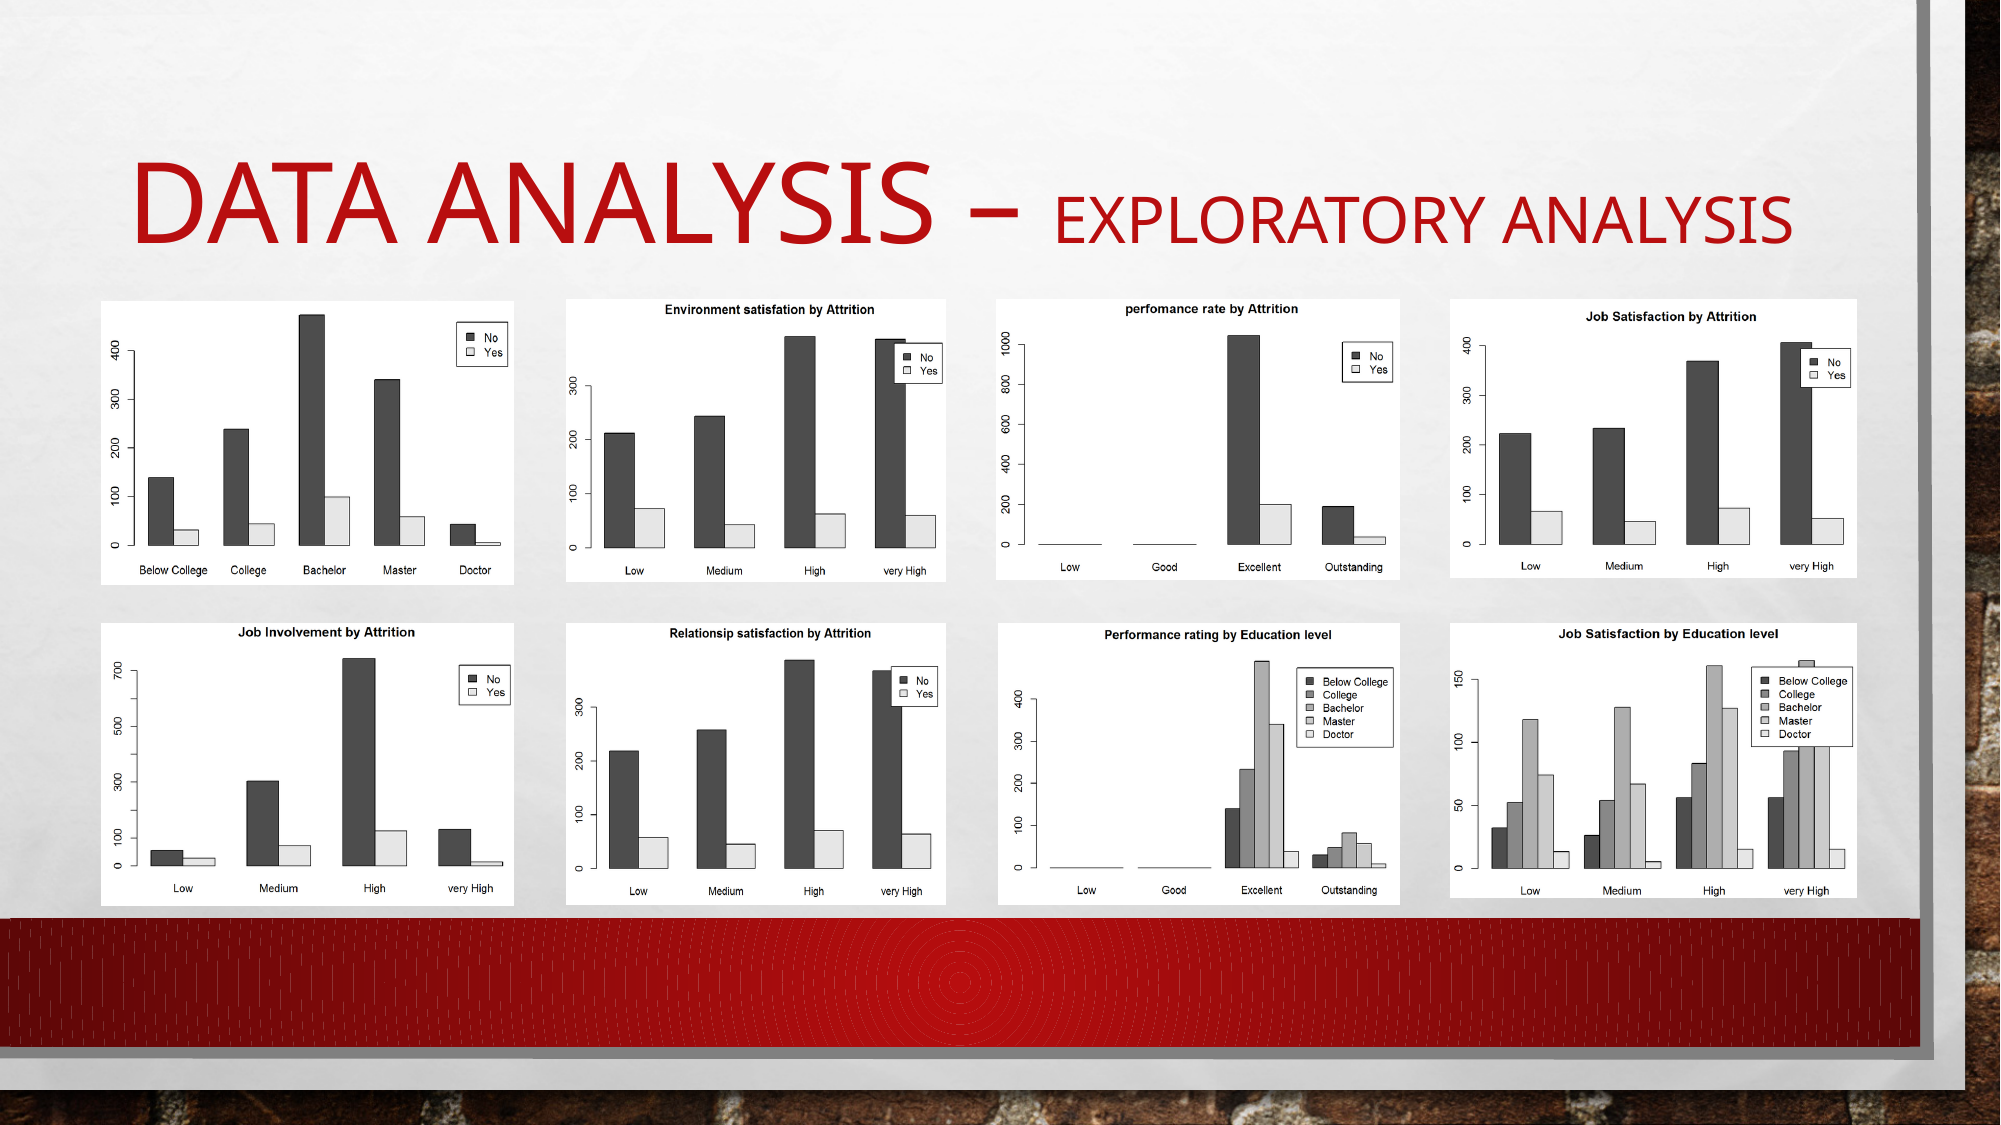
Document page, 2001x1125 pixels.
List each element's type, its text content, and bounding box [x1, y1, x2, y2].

picture [566, 623, 946, 905]
picture [997, 623, 1400, 905]
picture [100, 623, 514, 906]
title Data Analysis – exploratory analysis [112, 112, 1818, 302]
picture [566, 299, 946, 582]
picture [1449, 623, 1857, 898]
picture [995, 299, 1400, 580]
picture [0, 0, 2000, 1125]
picture [1449, 299, 1857, 578]
picture [100, 301, 514, 585]
